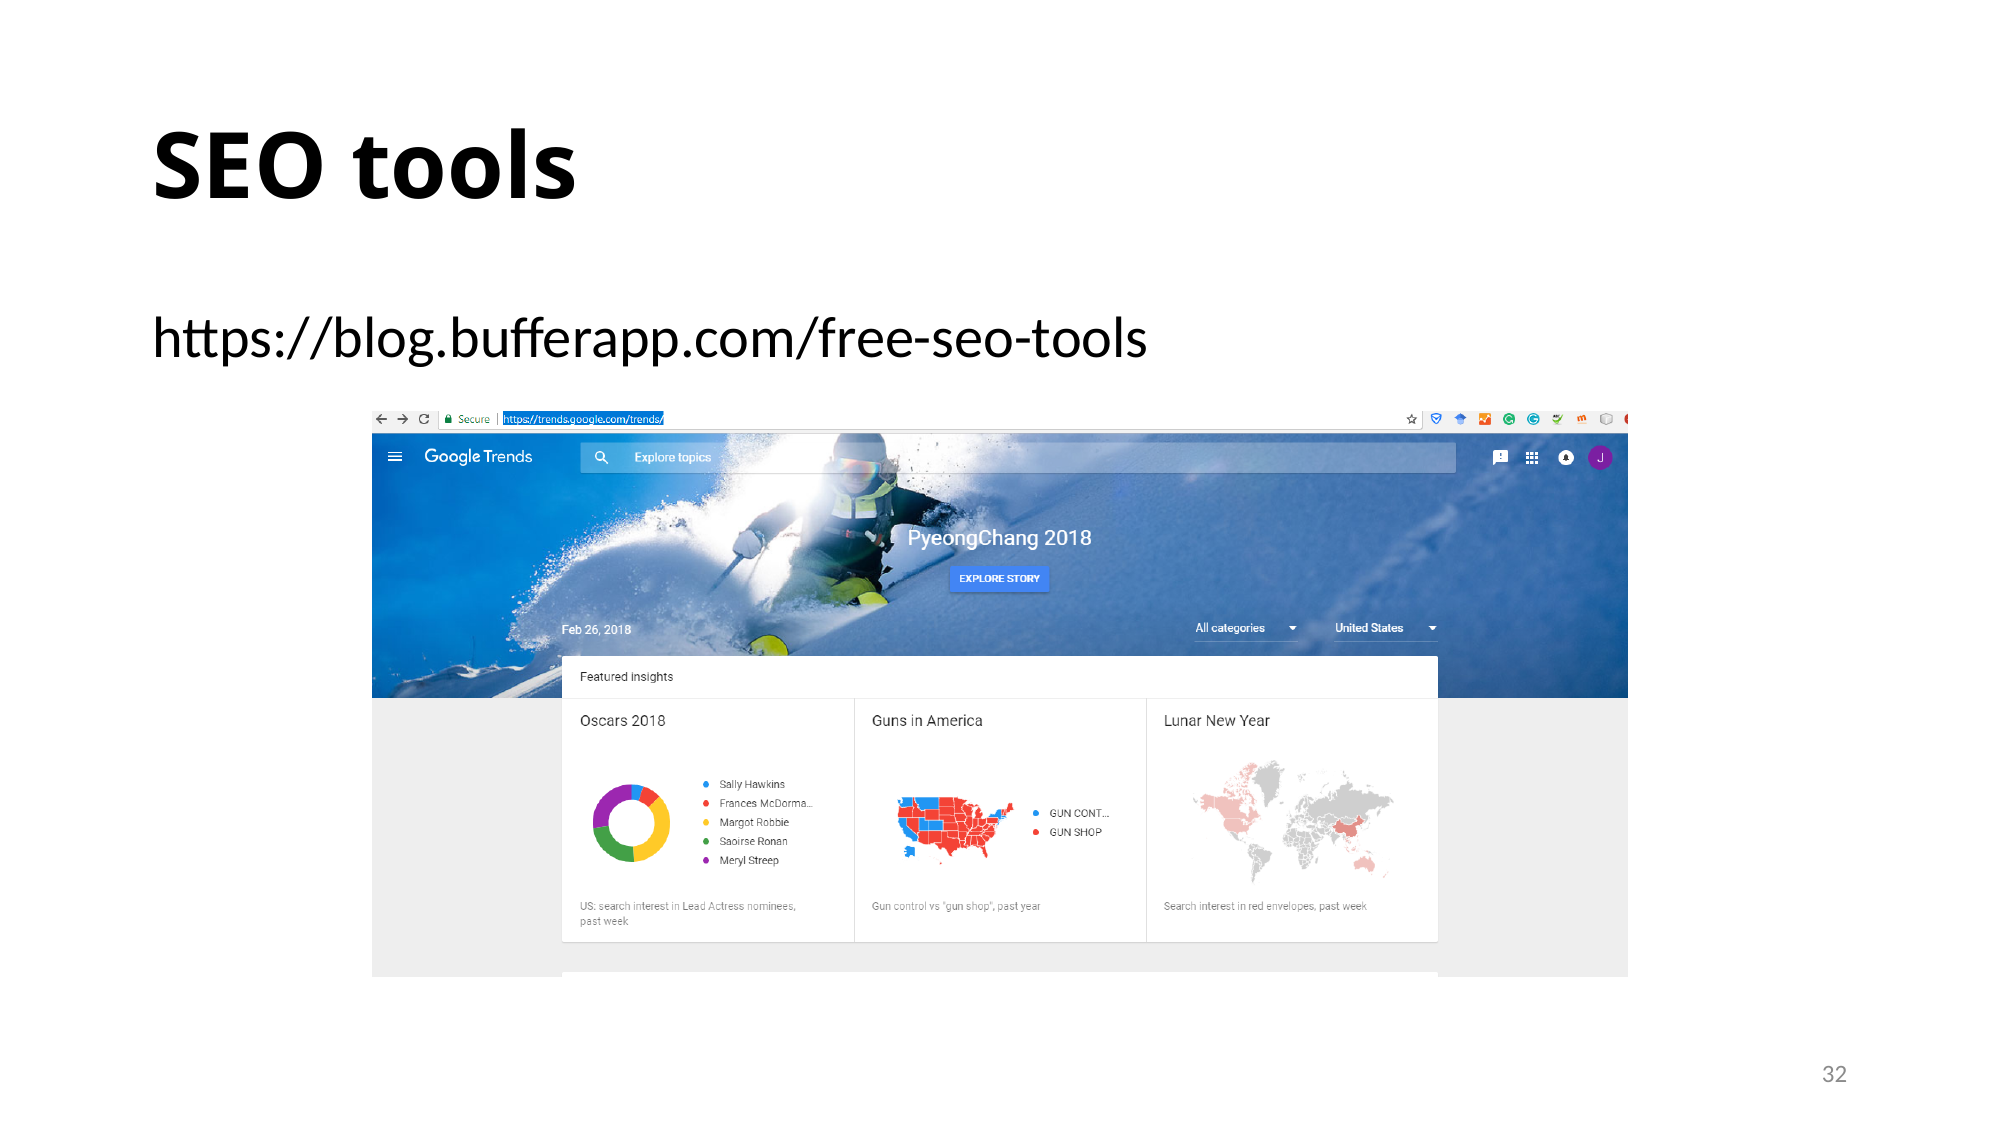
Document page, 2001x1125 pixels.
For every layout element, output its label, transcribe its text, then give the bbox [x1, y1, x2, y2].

slide_number 32 [1412, 1042, 1863, 1103]
title SEO tools [137, 59, 1863, 278]
list https://blog.bufferapp.com/free-seo-tools [137, 299, 1863, 1014]
picture [372, 410, 1628, 977]
